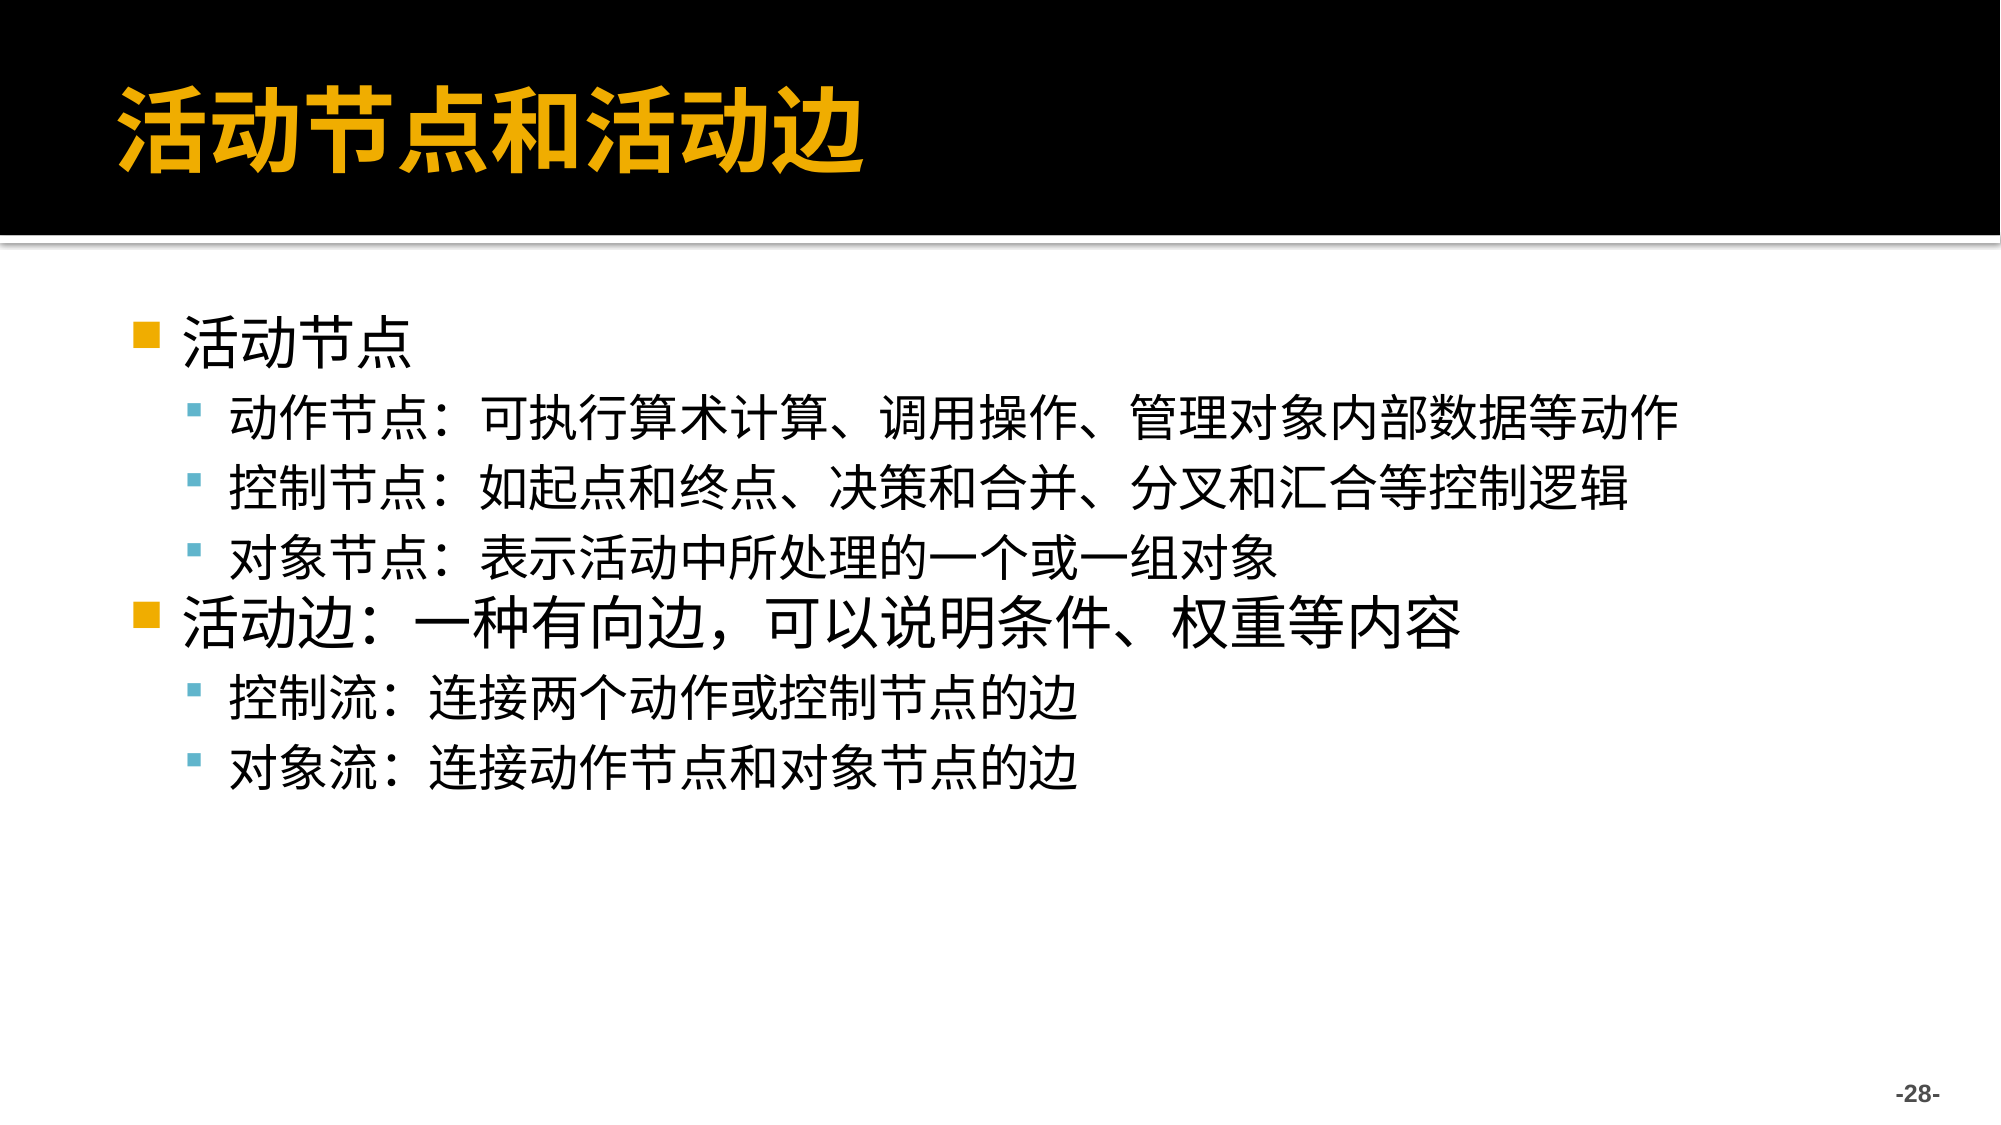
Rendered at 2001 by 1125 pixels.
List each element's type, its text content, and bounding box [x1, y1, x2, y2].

list 活动节点 动作节点：可执行算术计算、调用操作、管理对象内部数据等动作 控制节点：如起点和终点、决策和合并、分叉和汇合等控制逻辑 对象节点：表示活动中所处理的一个或一组对象 活动边：一种有向边，可以说明条件、权重等内容 控制流：连接两个动作或控制节点的边 对象流：连接动作节点和对象节点的边 [99, 291, 1900, 1050]
slide_number -- [1794, 1062, 1955, 1108]
title 活动节点和活动边 [99, 25, 1900, 231]
